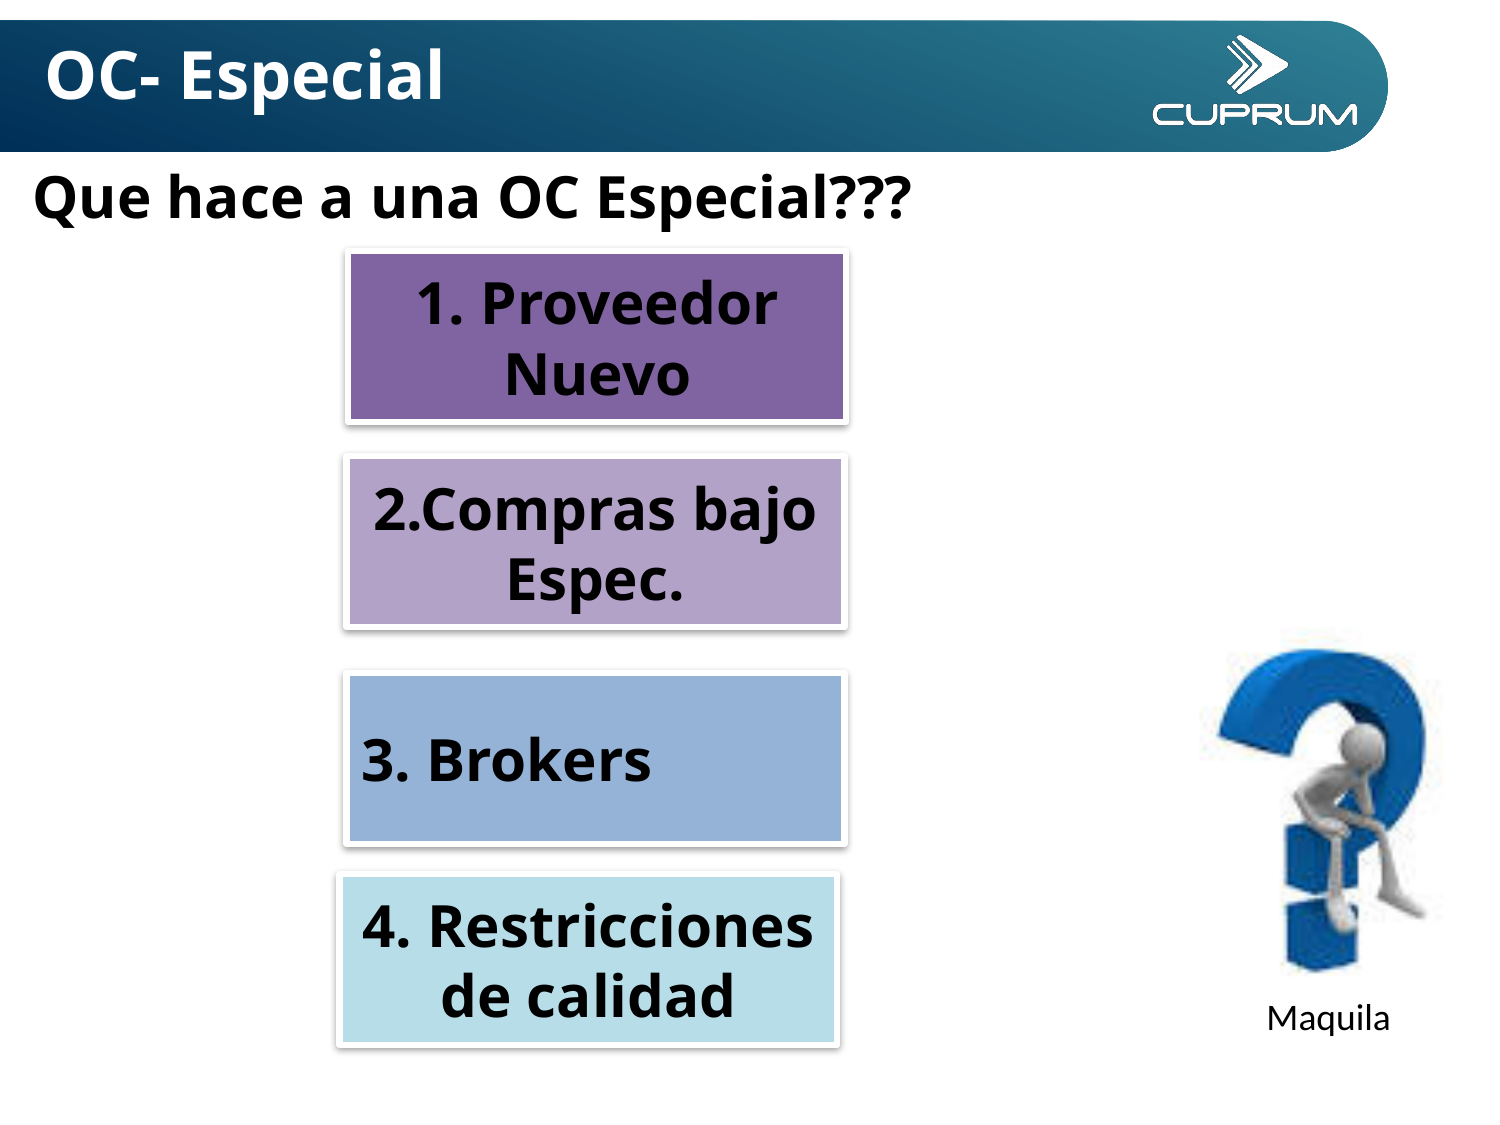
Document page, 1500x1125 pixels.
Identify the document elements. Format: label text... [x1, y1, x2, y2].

text_box 2.Compras bajo Espec. [343, 453, 848, 630]
text_box Maquila [1226, 1022, 1431, 1046]
text_box [0, 18, 1390, 154]
picture [1173, 627, 1484, 1015]
picture [1151, 30, 1359, 133]
text_box 3. Brokers [343, 670, 848, 847]
text_box 1. Proveedor Nuevo [345, 248, 849, 425]
text_box OC- Especial [29, 25, 1176, 121]
text_box Que hace a una OC Especial??? [16, 147, 1349, 243]
text_box 4. Restricciones de calidad [336, 871, 840, 1048]
